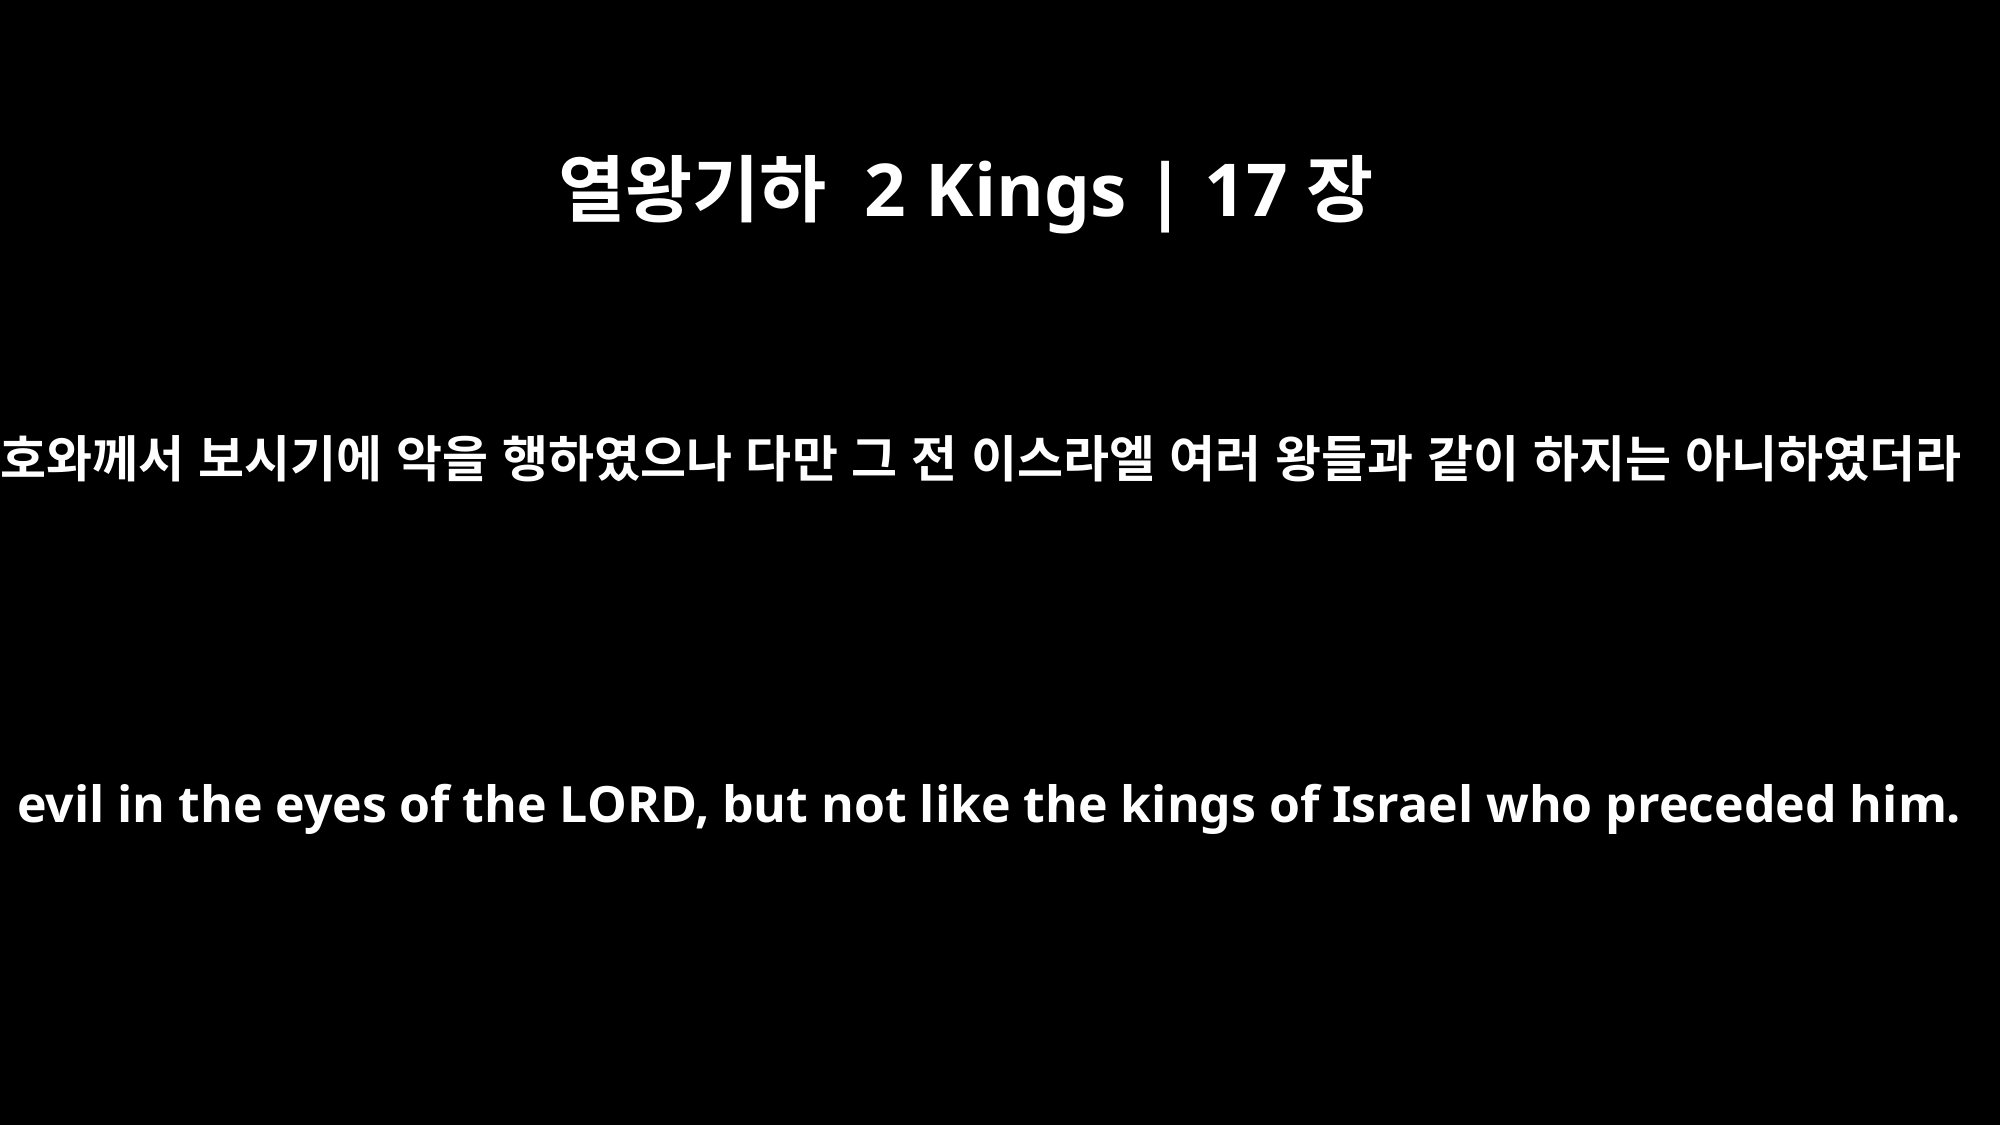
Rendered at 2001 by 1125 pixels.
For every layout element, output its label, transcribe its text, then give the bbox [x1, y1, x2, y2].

text_box 2 여호와께서 보시기에 악을 행하였으나 다만 그 전 이스라엘 여러 왕들과 같이 하지는 아니하였더라 [0, 359, 1978, 495]
text_box 열왕기하 2 Kings | 17장 [543, 136, 1389, 239]
text_box He did evil in the eyes of the LORD, but not like the kings of Israel who preceded him. [0, 764, 1978, 840]
